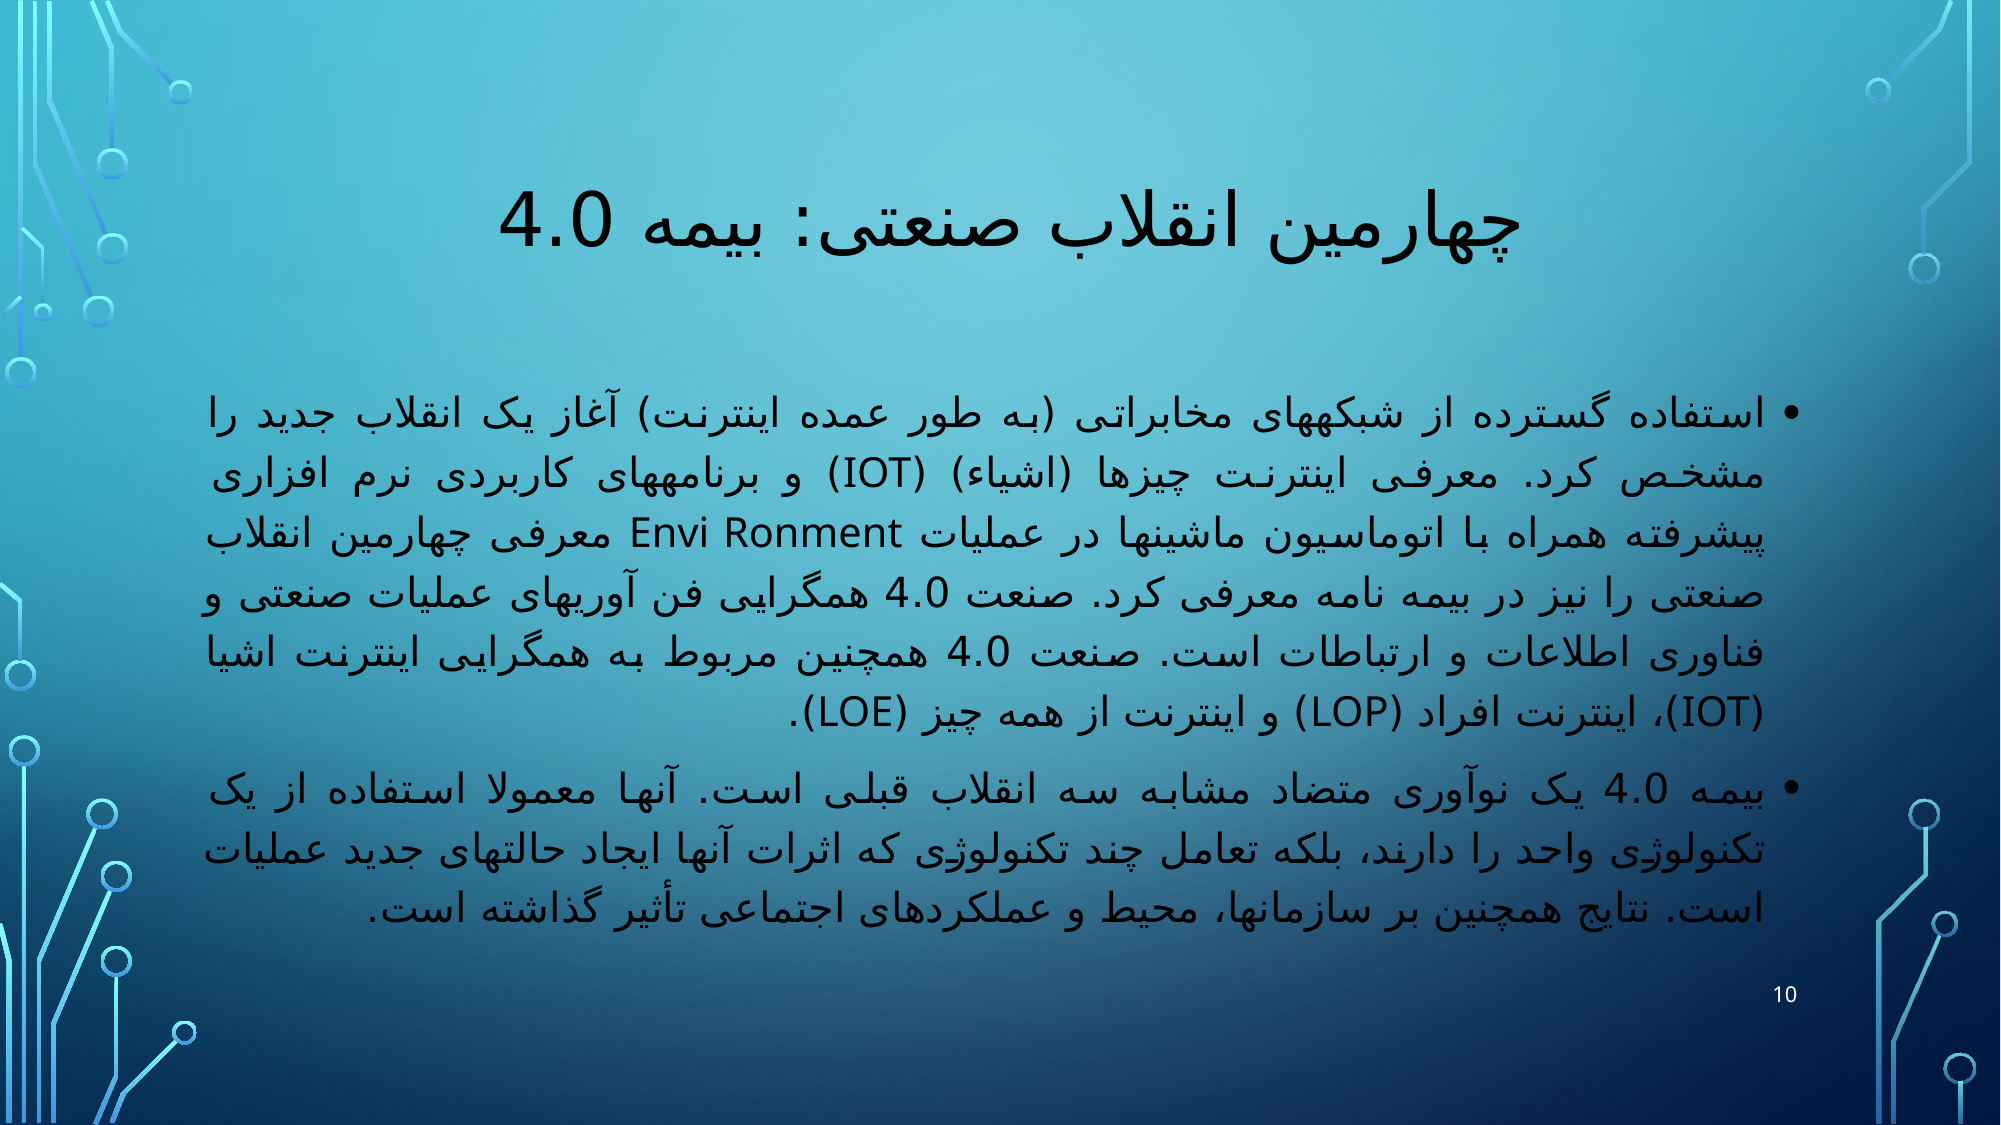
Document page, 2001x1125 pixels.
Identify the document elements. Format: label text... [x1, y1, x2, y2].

slide_number 10 [1685, 965, 1813, 1025]
list استفاده گسترده از شبکه‏های مخابراتی (به طور عمده اینترنت) آغاز یک انقلاب جدید را مشخص کرد. معرفی اینترنت چیزها (اشیاء) (IOT) و برنامه‏های کاربردی نرم افزاری پیشرفته همراه با اتوماسیون ماشین‏ها در عملیات Envi Ronment معرفی چهارمین انقلاب صنعتی را نیز در بیمه نامه معرفی کرد. صنعت 4.0 همگرایی فن آوری‏های عملیات صنعتی و فناوری اطلاعات و ارتباطات است. صنعت 4.0 همچنین مربوط به همگرایی اینترنت اشیا (IOT)، اینترنت افراد (LOP) و اینترنت از همه چیز (LOE). بیمه 4.0 یک نوآوری متضاد مشابه سه انقلاب قبلی است. آنها معمولا استفاده از یک تکنولوژی واحد را دارند، بلکه تعامل چند تکنولوژی که اثرات آنها ایجاد حالت‏های جدید عملیات است. نتایج همچنین بر سازمانها، محیط و عملکردهای اجتماعی تأثیر گذاشته است. [187, 369, 1813, 950]
title چهارمین انقلاب صنعتی: بیمه 4.0 [187, 101, 1813, 344]
